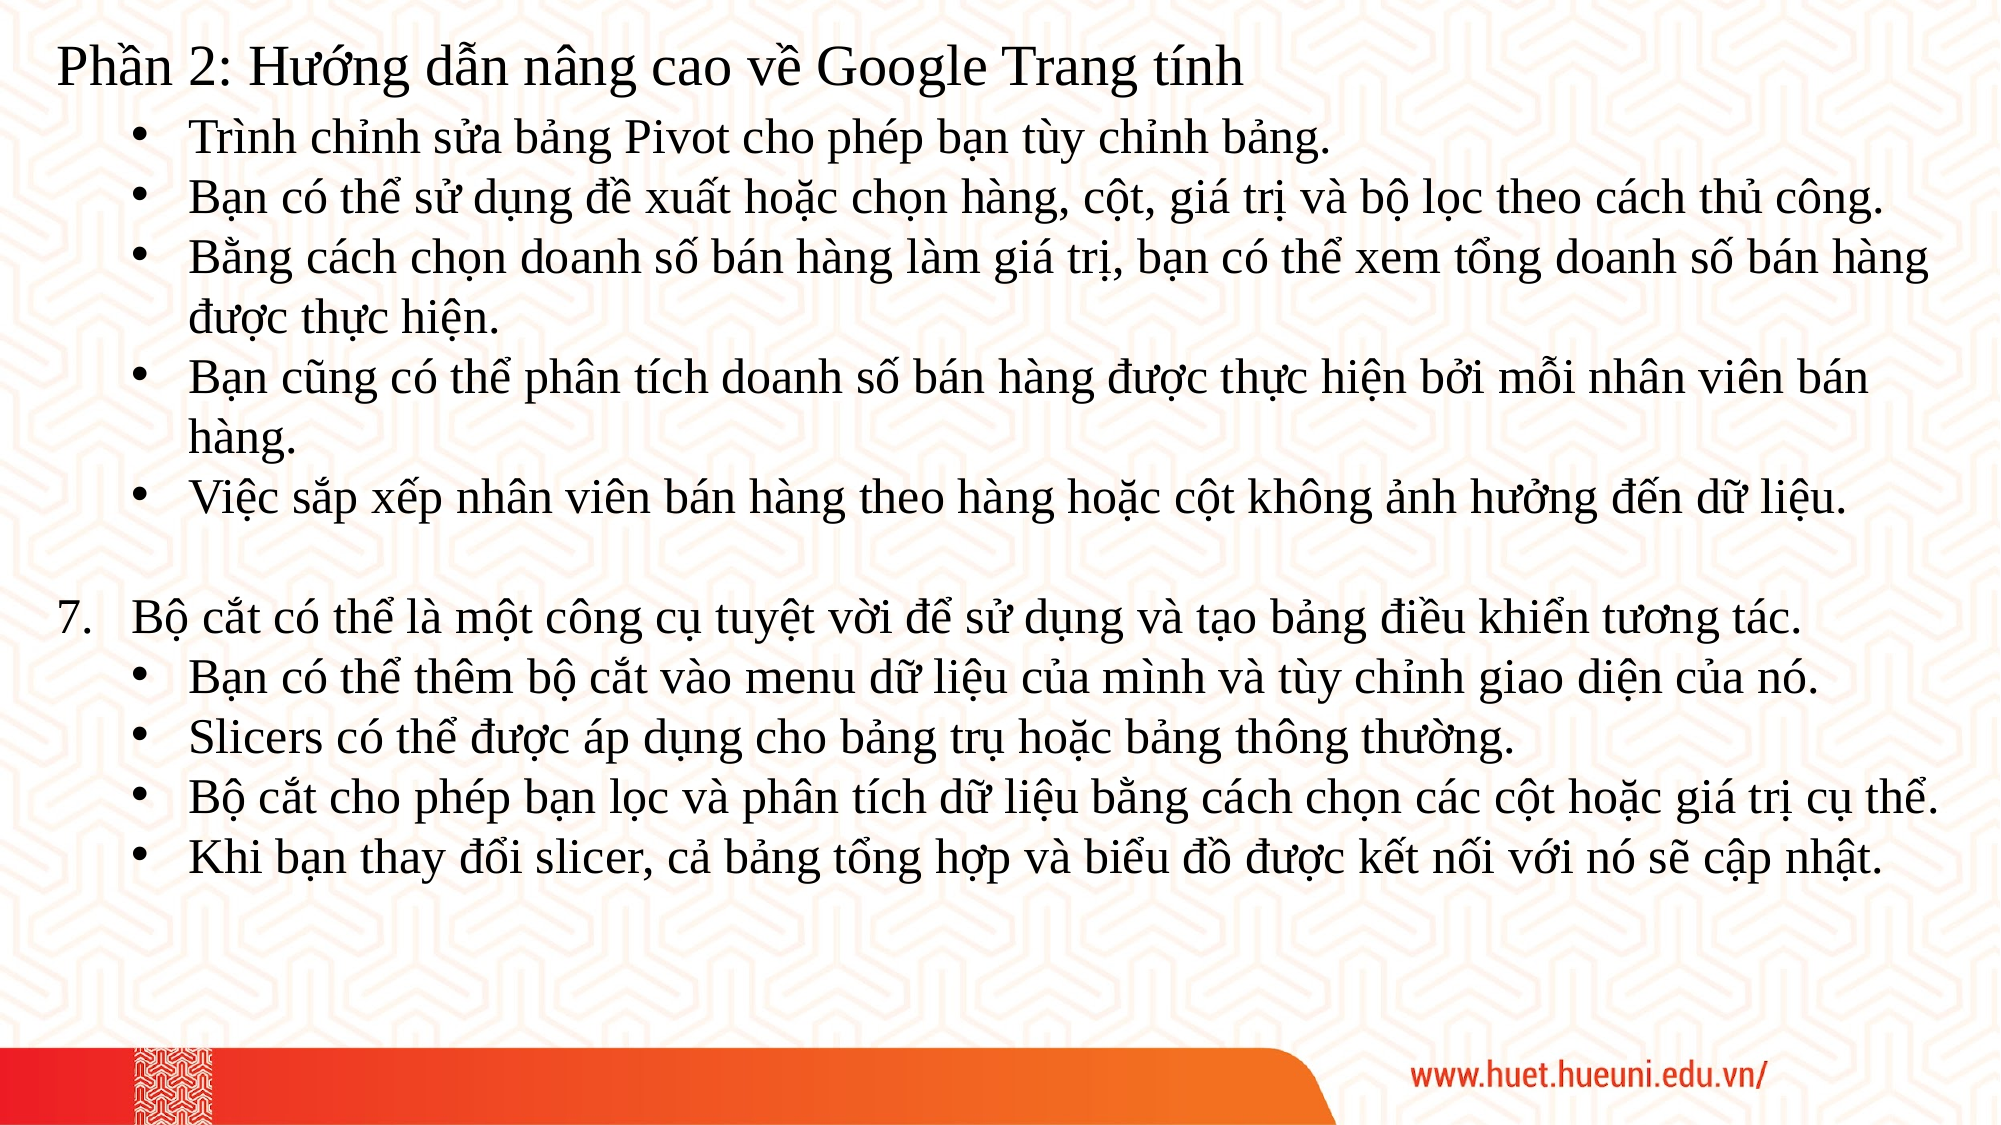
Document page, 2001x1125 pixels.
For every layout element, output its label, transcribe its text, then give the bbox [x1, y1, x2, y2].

text_box Trình chỉnh sửa bảng Pivot cho phép bạn tùy chỉnh bảng. Bạn có thể sử dụng đề xuất hoặc chọn hàng, cột, giá trị và bộ lọc theo cách thủ công. Bằng cách chọn doanh số bán hàng làm giá trị, bạn có thể xem tổng doanh số bán hàng được thực hiện. Bạn cũng có thể phân tích doanh số bán hàng được thực hiện bởi mỗi nhân viên bán hàng. Việc sắp xếp nhân viên bán hàng theo hàng hoặc cột không ảnh hưởng đến dữ liệu. Bộ cắt có thể là một công cụ tuyệt vời để sử dụng và tạo bảng điều khiển tương tác. Bạn có thể thêm bộ cắt vào menu dữ liệu của mình và tùy chỉnh giao diện của nó. Slicers có thể được áp dụng cho bảng trụ hoặc bảng thông thường. Bộ cắt cho phép bạn lọc và phân tích dữ liệu bằng cách chọn các cột hoặc giá trị cụ thể. Khi bạn thay đổi slicer, cả bảng tổng hợp và biểu đồ được kết nối với nó sẽ cập nhật. [42, 95, 1973, 1003]
text_box Phần 2: Hướng dẫn nâng cao về Google Trang tính [42, 19, 1948, 95]
picture [0, 0, 2001, 1125]
